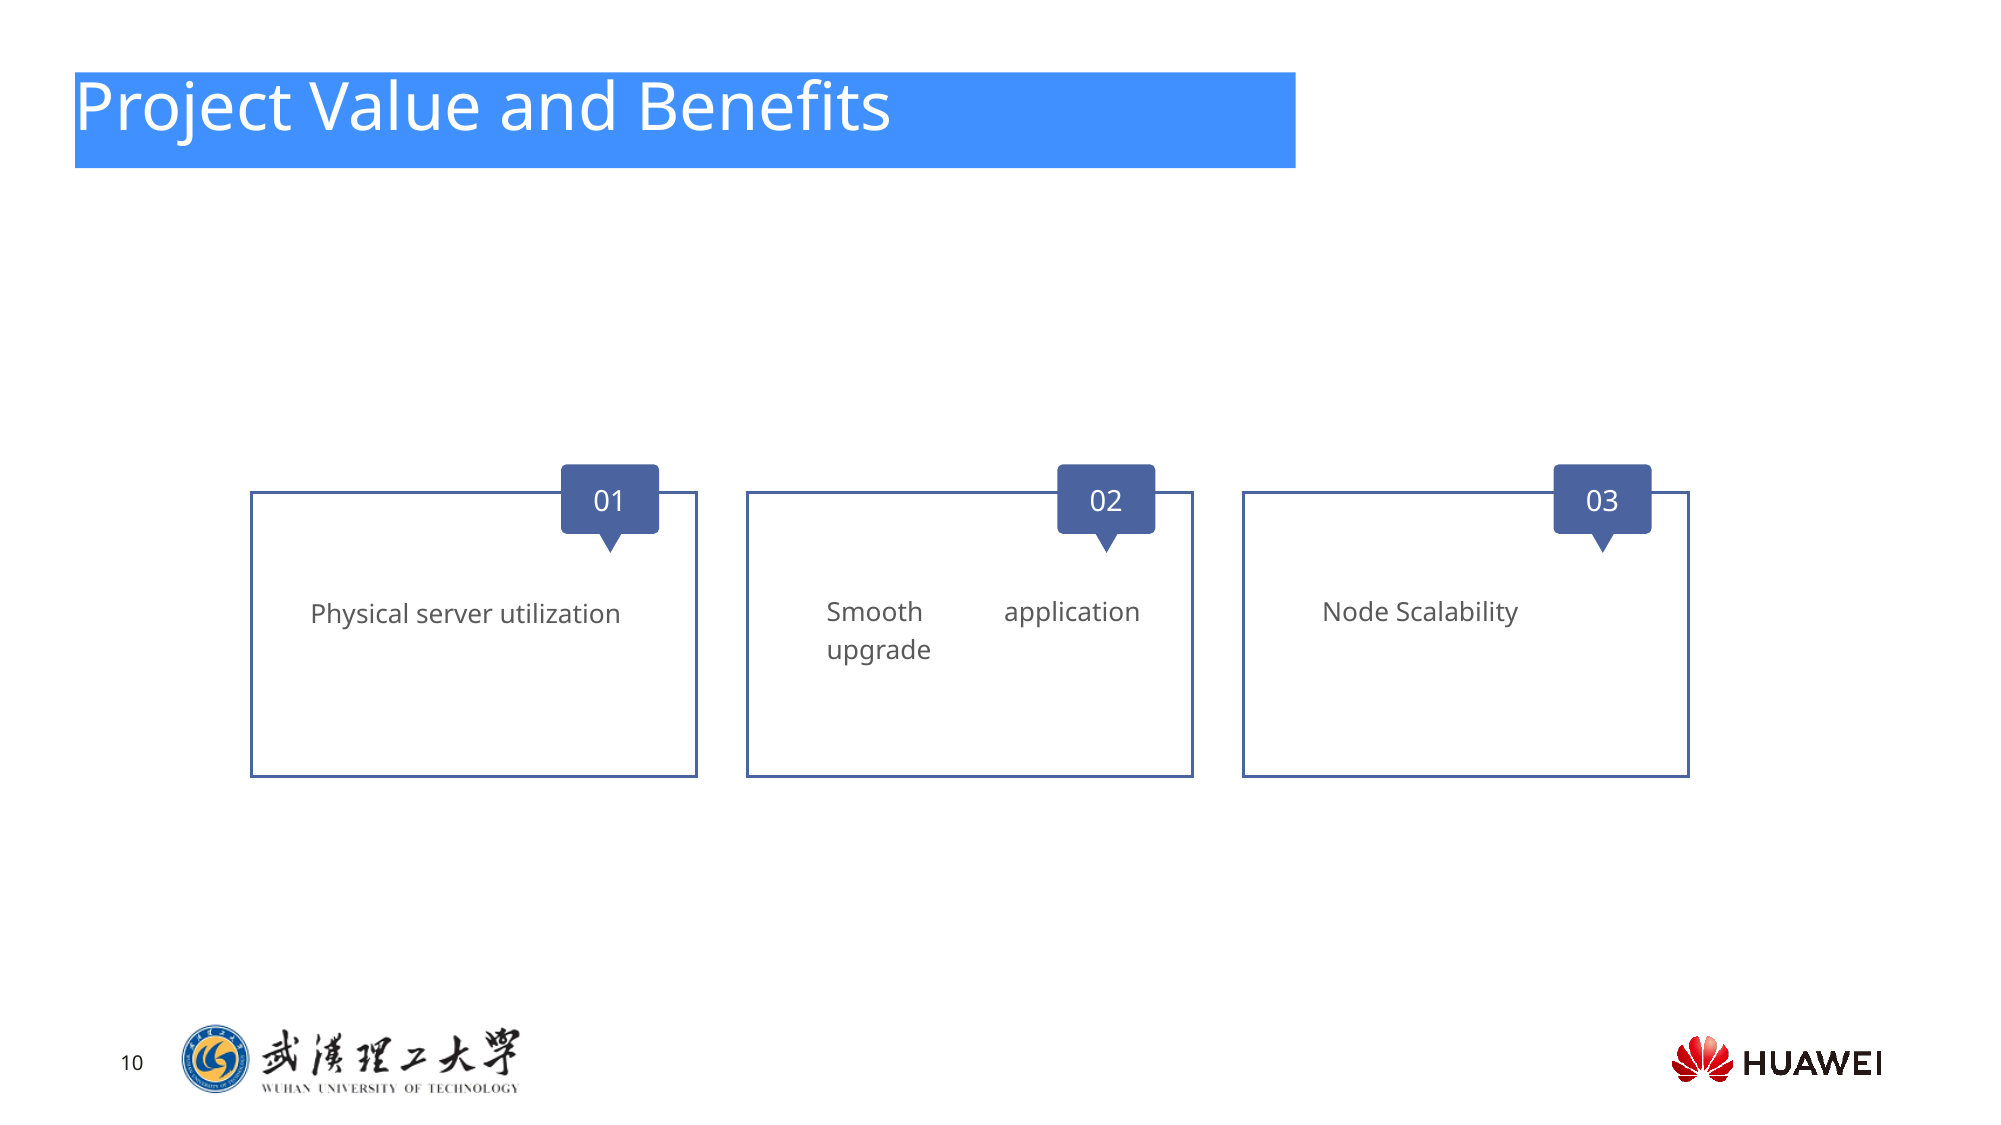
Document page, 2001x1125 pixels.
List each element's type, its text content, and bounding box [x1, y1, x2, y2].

text_box 01 [559, 463, 661, 555]
title Project Value and Benefits [74, 73, 1928, 155]
text_box [747, 492, 1193, 778]
text_box 03 [1552, 463, 1653, 555]
text_box Smooth application upgrade [811, 581, 1156, 672]
picture [176, 1020, 527, 1099]
text_box 02 [1056, 463, 1157, 555]
text_box [251, 492, 697, 778]
text_box Physical server utilization [295, 583, 648, 637]
picture [1672, 1036, 1881, 1082]
text_box Node Scalability [1307, 581, 1584, 634]
text_box [1243, 492, 1689, 778]
